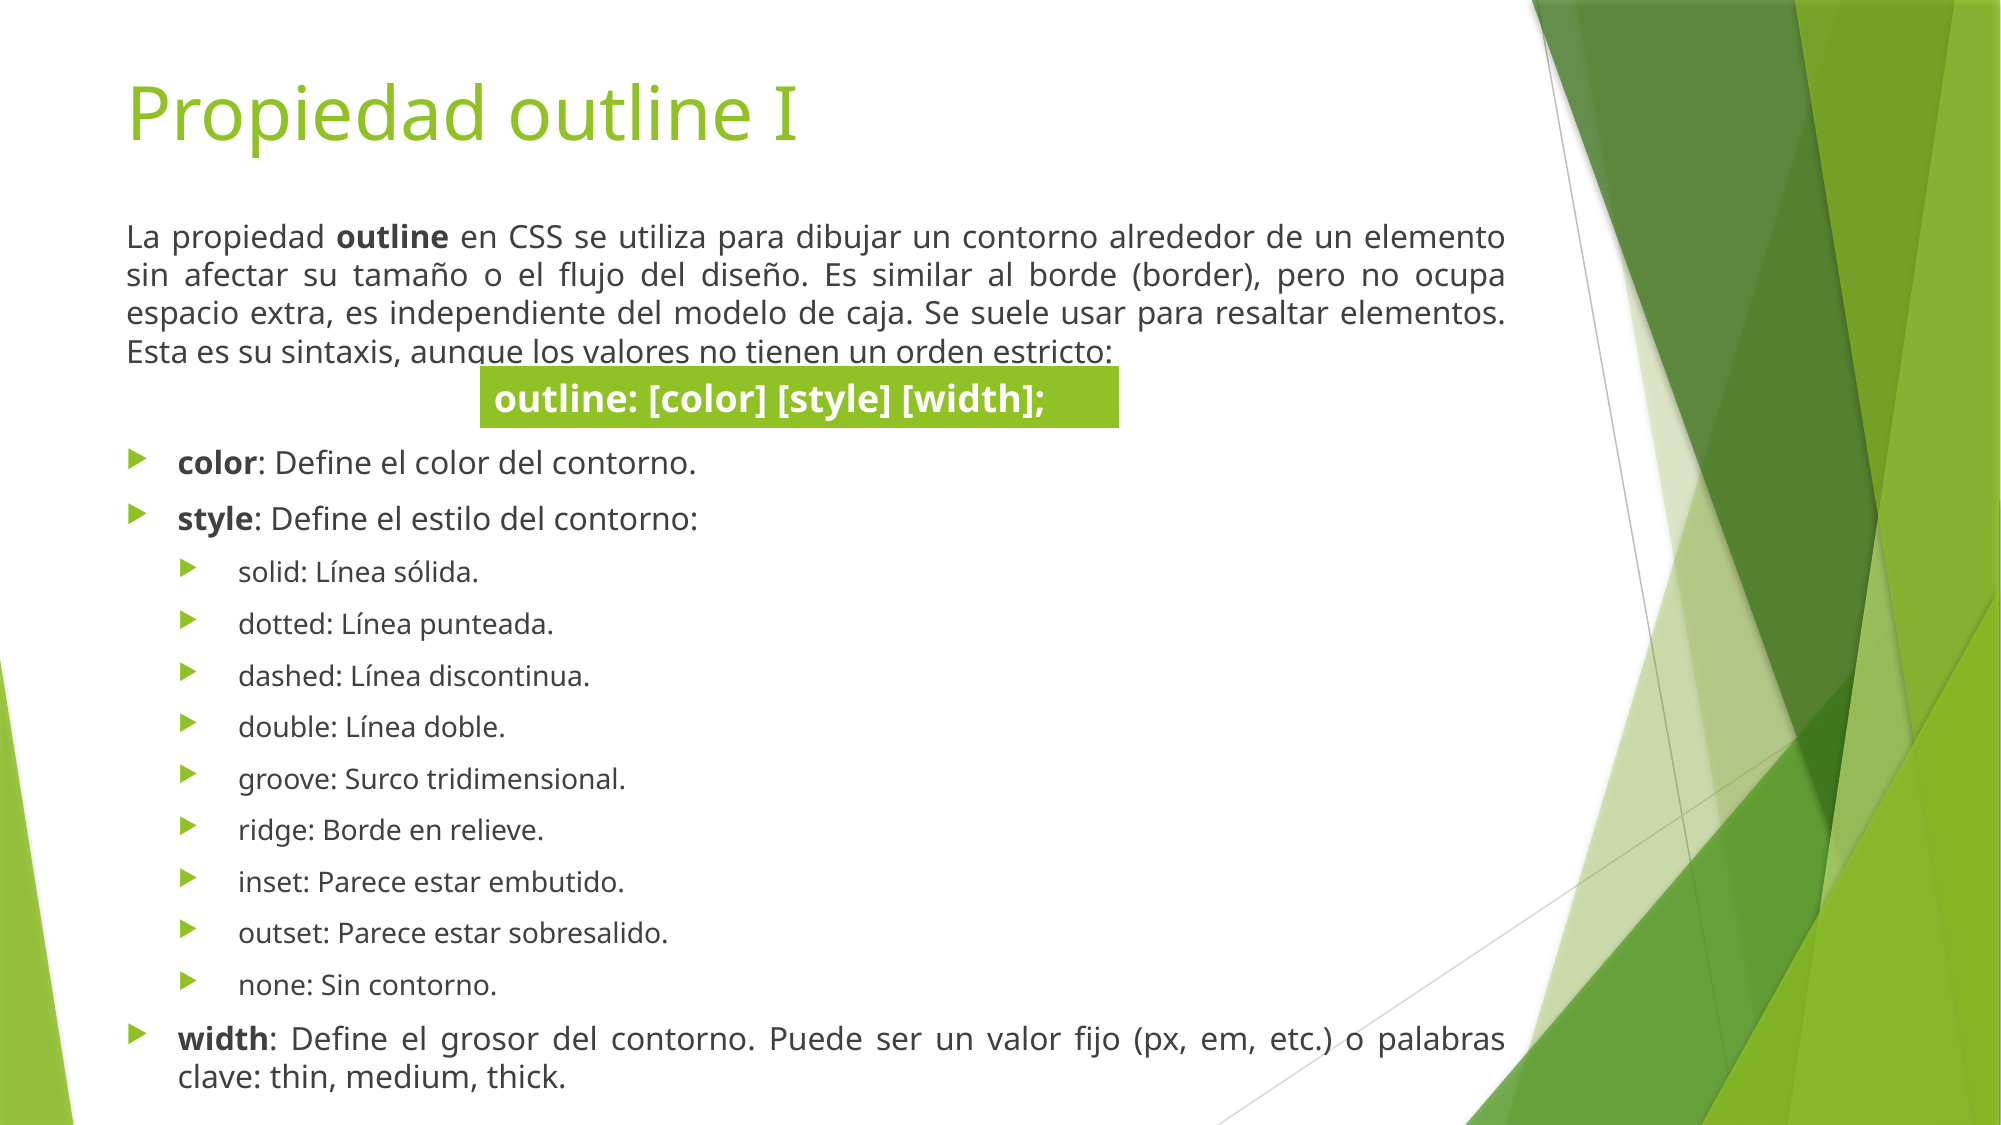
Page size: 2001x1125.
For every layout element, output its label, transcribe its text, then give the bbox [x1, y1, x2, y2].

list La propiedad outline en CSS se utiliza para dibujar un contorno alrededor de un elemento sin afectar su tamaño o el flujo del diseño. Es similar al borde (border), pero no ocupa espacio extra, es independiente del modelo de caja. Se suele usar para resaltar elementos. Esta es su sintaxis, aunque los valores no tienen un orden estricto: color: Define el color del contorno. style: Define el estilo del contorno: solid: Línea sólida. dotted: Línea punteada. dashed: Línea discontinua. double: Línea doble. groove: Surco tridimensional. ridge: Borde en relieve. inset: Parece estar embutido. outset: Parece estar sobresalido. none: Sin contorno. width: Define el grosor del contorno. Puede ser un valor fijo (px, em, etc.) o palabras clave: thin, medium, thick. [111, 209, 1522, 1106]
table_header outline: [color] [style] [width]; [480, 366, 1119, 428]
title Propiedad outline I [111, 58, 1522, 209]
